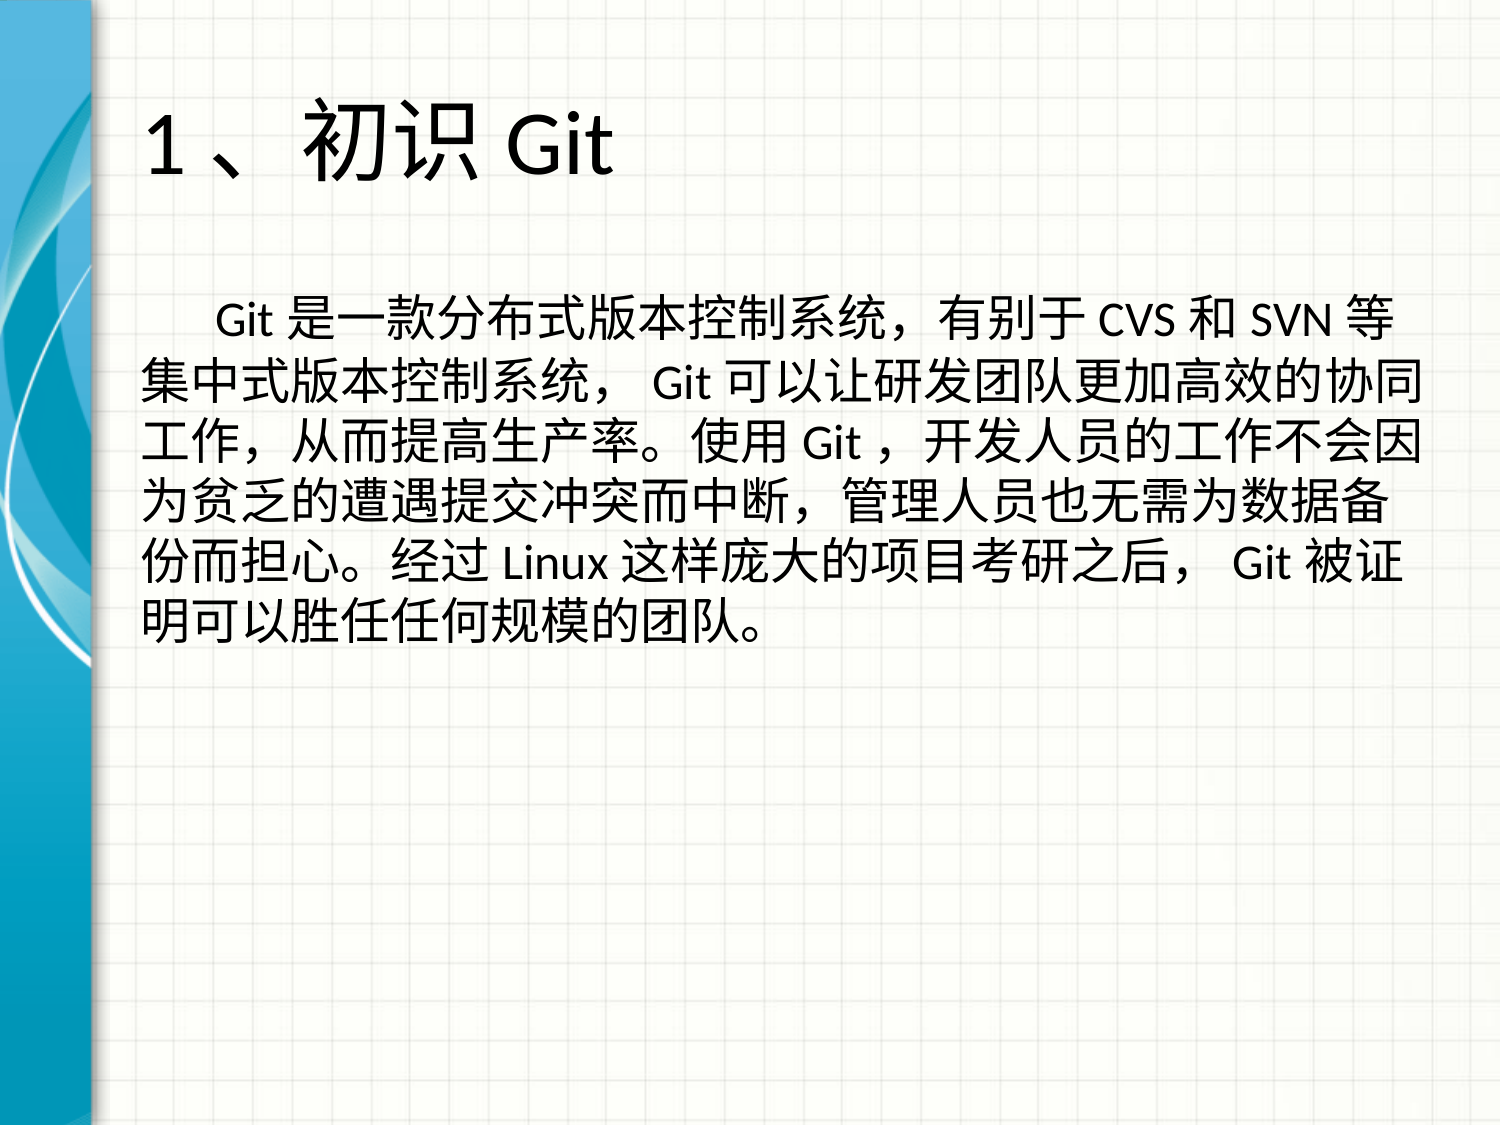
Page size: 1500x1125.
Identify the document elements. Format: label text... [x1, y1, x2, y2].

title 1、初识Git [125, 44, 1450, 232]
list Git是一款分布式版本控制系统，有别于CVS和SVN等集中式版本控制系统，Git可以让研发团队更加高效的协同工作，从而提高生产率。使用Git，开发人员的工作不会因为贫乏的遭遇提交冲突而中断，管理人员也无需为数据备份而担心。经过Linux这样庞大的项目考研之后，Git被证明可以胜任任何规模的团队。 [125, 261, 1450, 967]
picture [0, 0, 1500, 1125]
